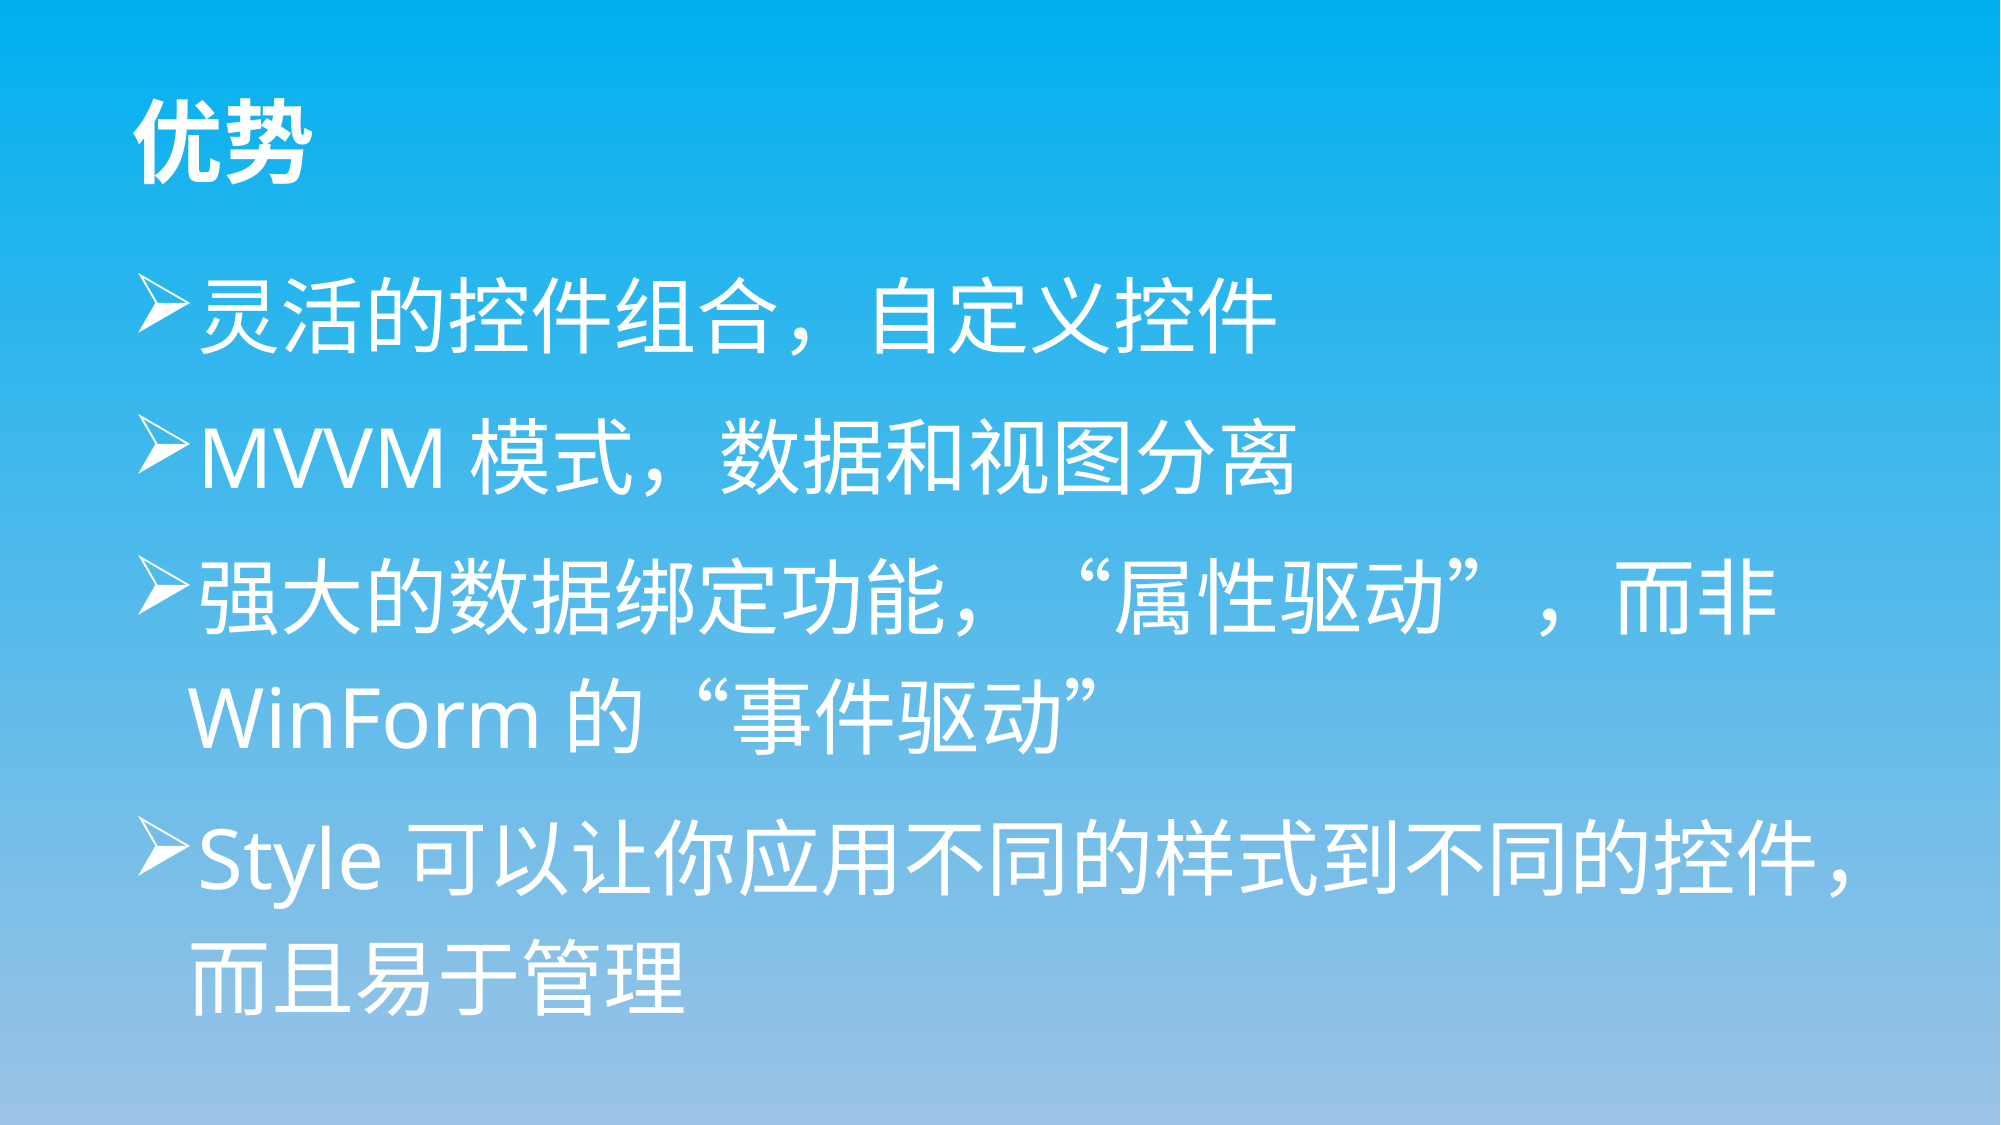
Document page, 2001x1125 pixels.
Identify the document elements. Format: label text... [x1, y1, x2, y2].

subtitle 灵活的控件组合，自定义控件 MVVM模式，数据和视图分离 强大的数据绑定功能，“属性驱动”，而非WinForm的“事件驱动” Style可以让你应用不同的样式到不同的控件，而且易于管理 [116, 236, 1892, 1065]
title 优势 [116, 67, 1892, 205]
